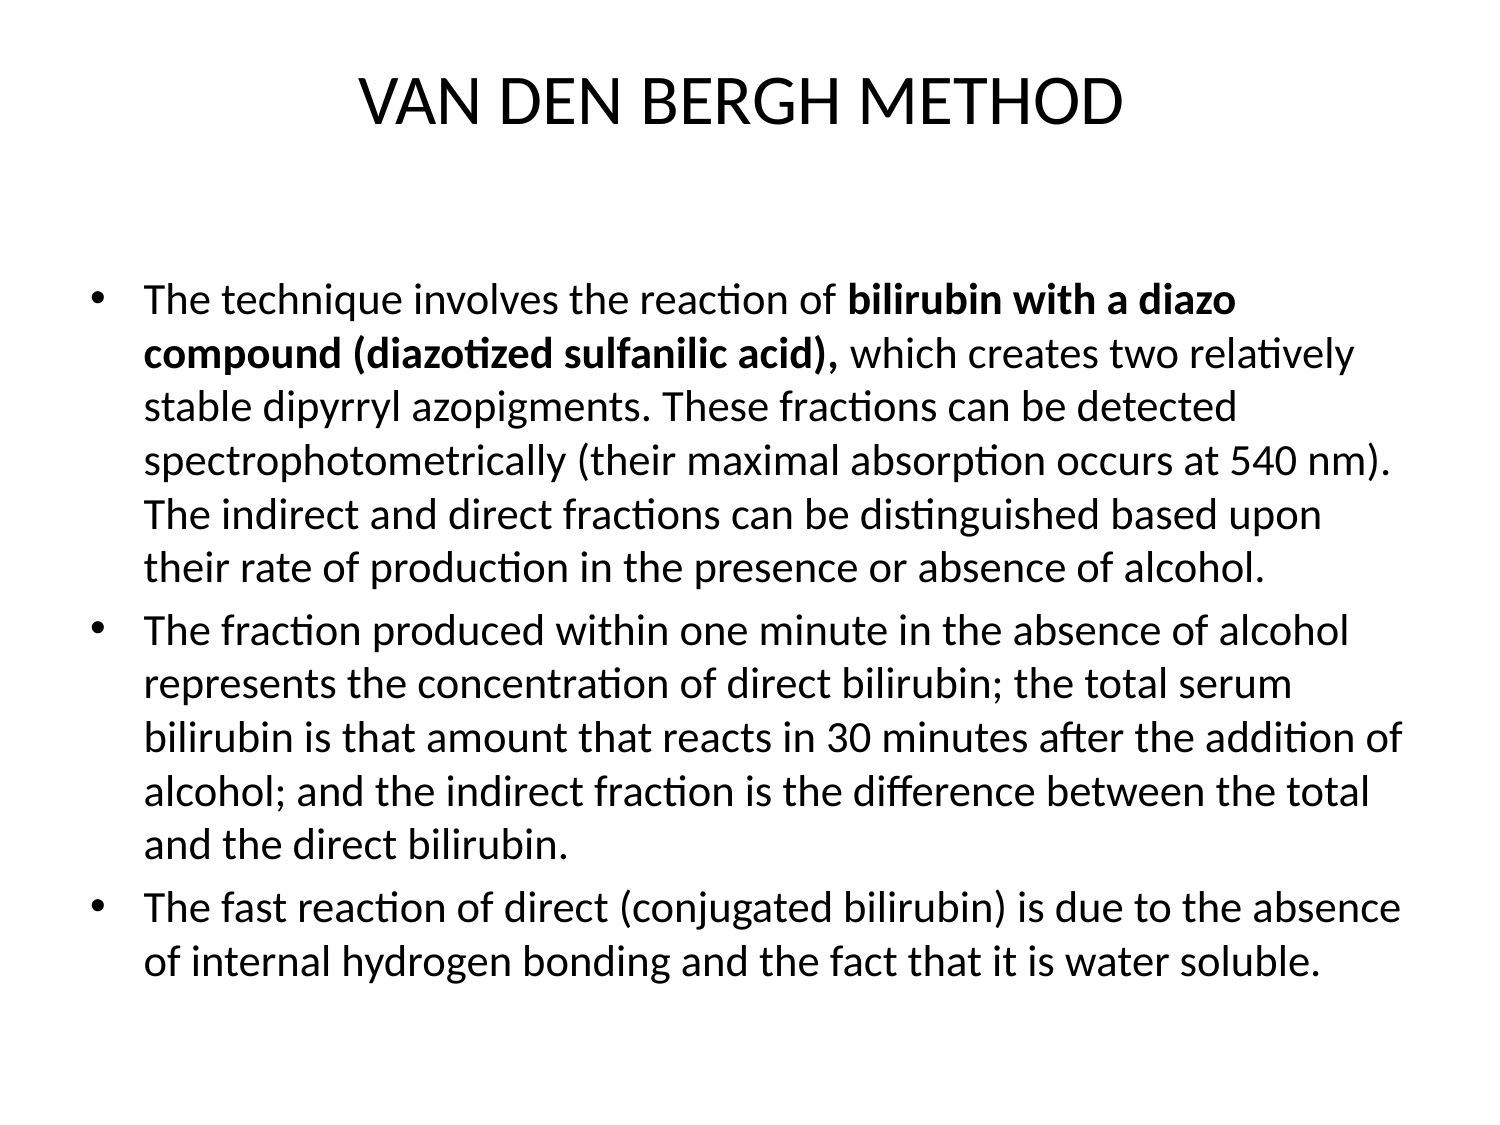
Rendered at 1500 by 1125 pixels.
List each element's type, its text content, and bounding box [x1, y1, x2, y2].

list The technique involves the reaction of bilirubin with a diazo compound (diazotized sulfanilic acid), which creates two relatively stable dipyrryl azopigments. These fractions can be detected spectrophotometrically (their maximal absorption occurs at 540 nm). The indirect and direct fractions can be distinguished based upon their rate of production in the presence or absence of alcohol. The fraction produced within one minute in the absence of alcohol represents the concentration of direct bilirubin; the total serum bilirubin is that amount that reacts in 30 minutes after the addition of alcohol; and the indirect fraction is the difference between the total and the direct bilirubin. The fast reaction of direct (conjugated bilirubin) is due to the absence of internal hydrogen bonding and the fact that it is water soluble. [75, 262, 1425, 1005]
title VAN DEN BERGH METHOD [75, 45, 1425, 233]
